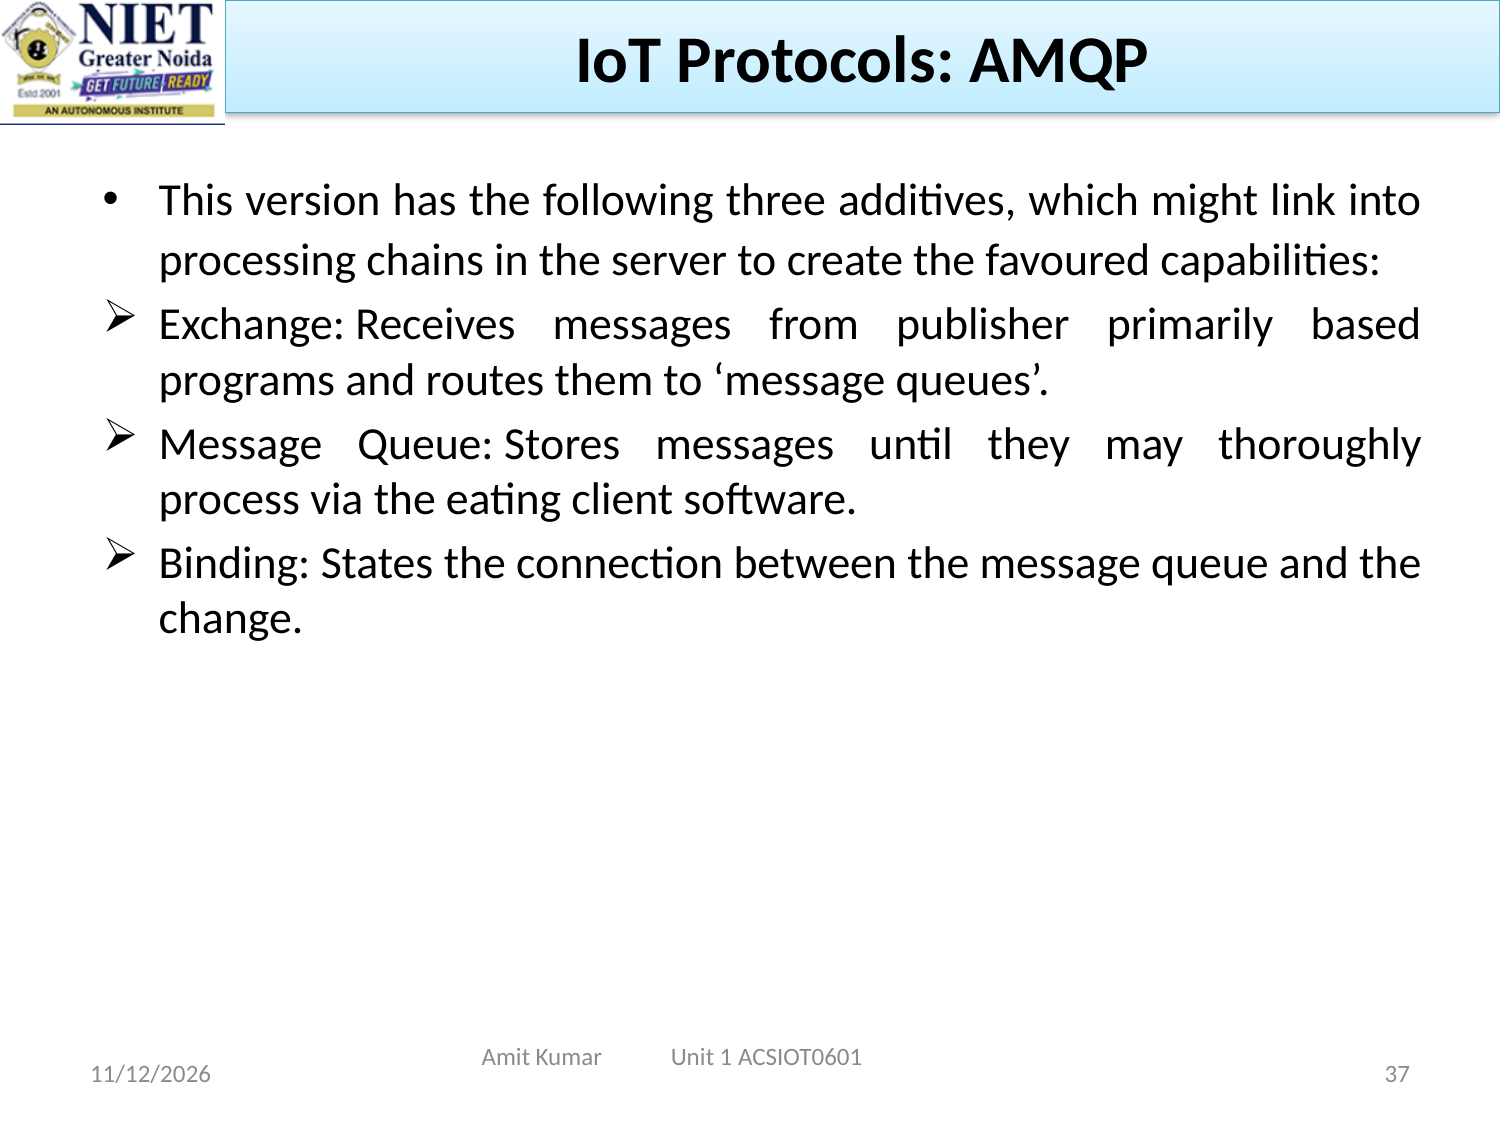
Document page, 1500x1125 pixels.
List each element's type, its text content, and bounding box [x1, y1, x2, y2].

picture [0, 0, 226, 126]
footer Amit Kumar Unit 1 ACSIOT0601 [375, 1025, 1200, 1085]
slide_number 37 [1074, 1042, 1425, 1103]
text_box IoT Protocols: AMQP [226, 0, 1500, 113]
list This version has the following three additives, which might link into processing chains in the server to create the favoured capabilities: Exchange: Receives messages from publisher primarily based programs and routes them to ‘message queues’. Message Queue: Stores messages until they may thoroughly process via the eating client software. Binding: States the connection between the message queue and the change. [87, 162, 1438, 943]
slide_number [75, 1042, 425, 1103]
